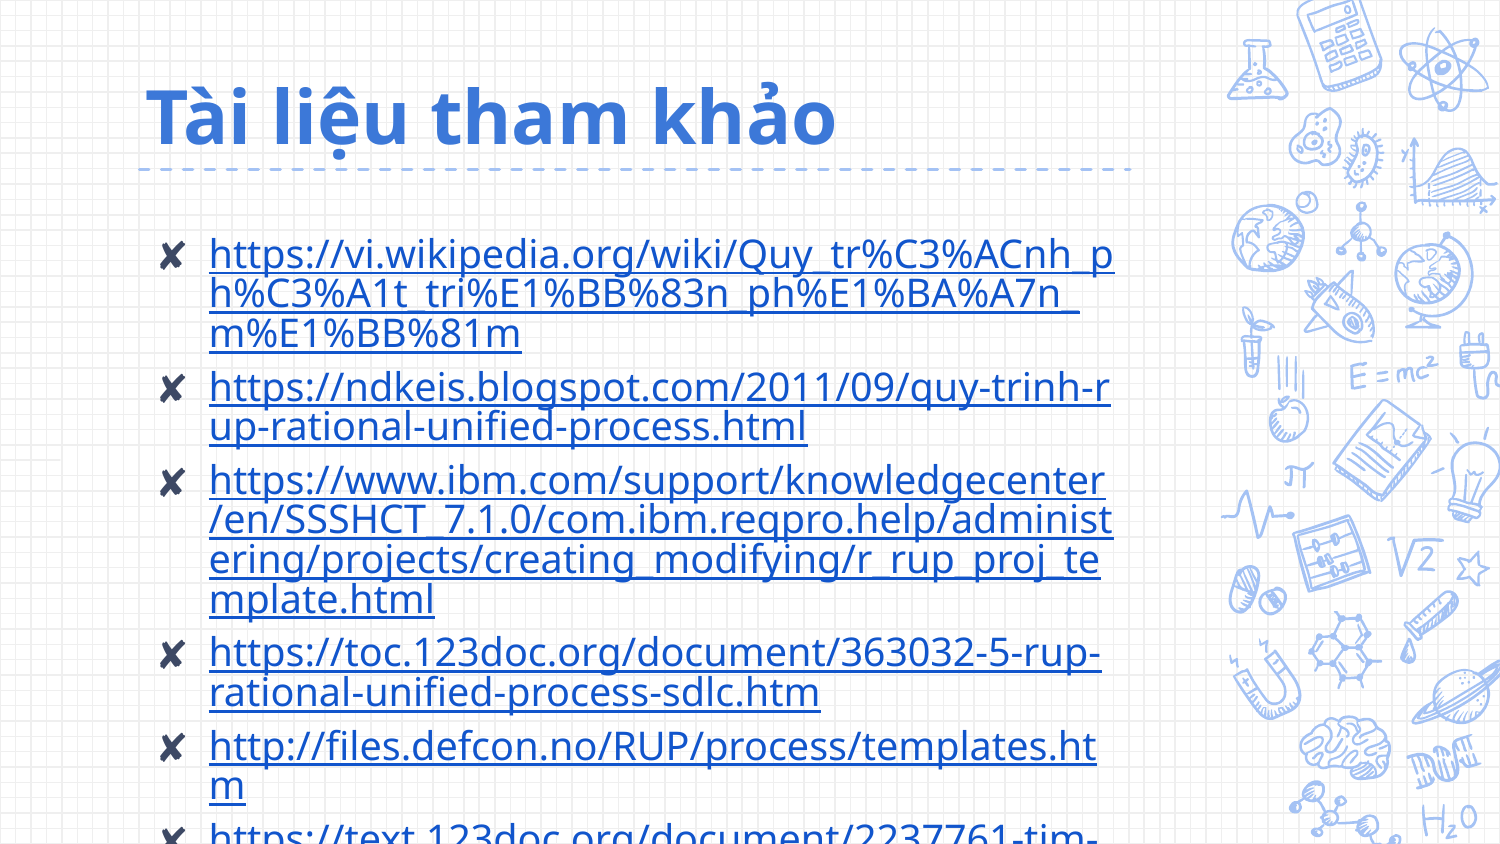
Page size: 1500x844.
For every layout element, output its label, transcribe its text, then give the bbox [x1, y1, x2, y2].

title Tài liệu tham khảo [130, 34, 1138, 175]
list https://vi.wikipedia.org/wiki/Quy_tr%C3%ACnh_ph%C3%A1t_tri%E1%BB%83n_ph%E1%BA%A7n_m%E1%BB%81m https://ndkeis.blogspot.com/2011/09/quy-trinh-rup-rational-unified-process.html https://www.ibm.com/support/knowledgecenter/en/SSSHCT_7.1.0/com.ibm.reqpro.help/administering/projects/creating_modifying/r_rup_proj_template.html https://toc.123doc.org/document/363032-5-rup-rational-unified-process-sdlc.htm http://files.defcon.no/RUP/process/templates.htm https://text.123doc.org/document/2237761-tim-hieu-ve-quy-trinh-phat-trien-phan-mem-rup.htm [122, 213, 1130, 806]
